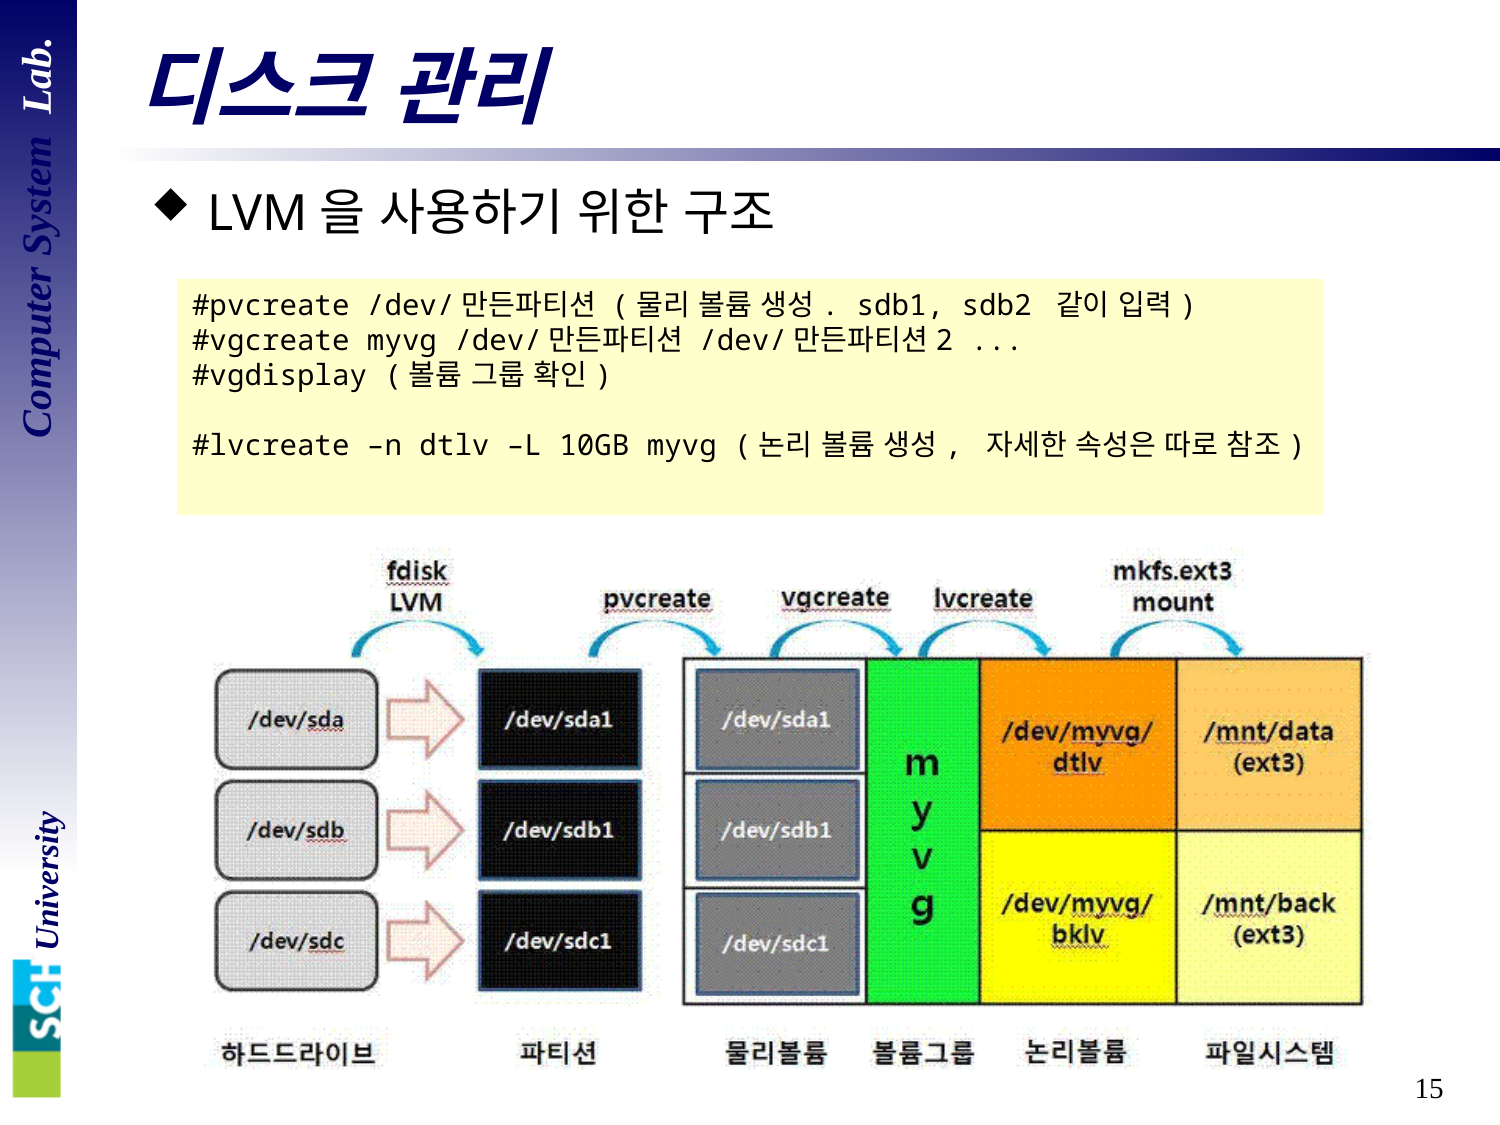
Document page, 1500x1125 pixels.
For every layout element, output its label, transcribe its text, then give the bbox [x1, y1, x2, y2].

text_box #pvcreate /dev/만든파티션 (물리 볼륨 생성. sdb1, sdb2 같이 입력) #vgcreate myvg /dev/만든파티션 /dev/만든파티션2 ... #vgdisplay (볼륨 그룹 확인) #lvcreate –n dtlv –L 10GB myvg (논리 볼륨 생성, 자세한 속성은 따로 참조) [177, 278, 1323, 516]
list LVM을 사용하기 위한 구조 [135, 172, 1448, 1100]
title 디스크 관리 [123, 25, 1460, 143]
picture [5, 952, 69, 1104]
picture [194, 545, 1389, 1087]
